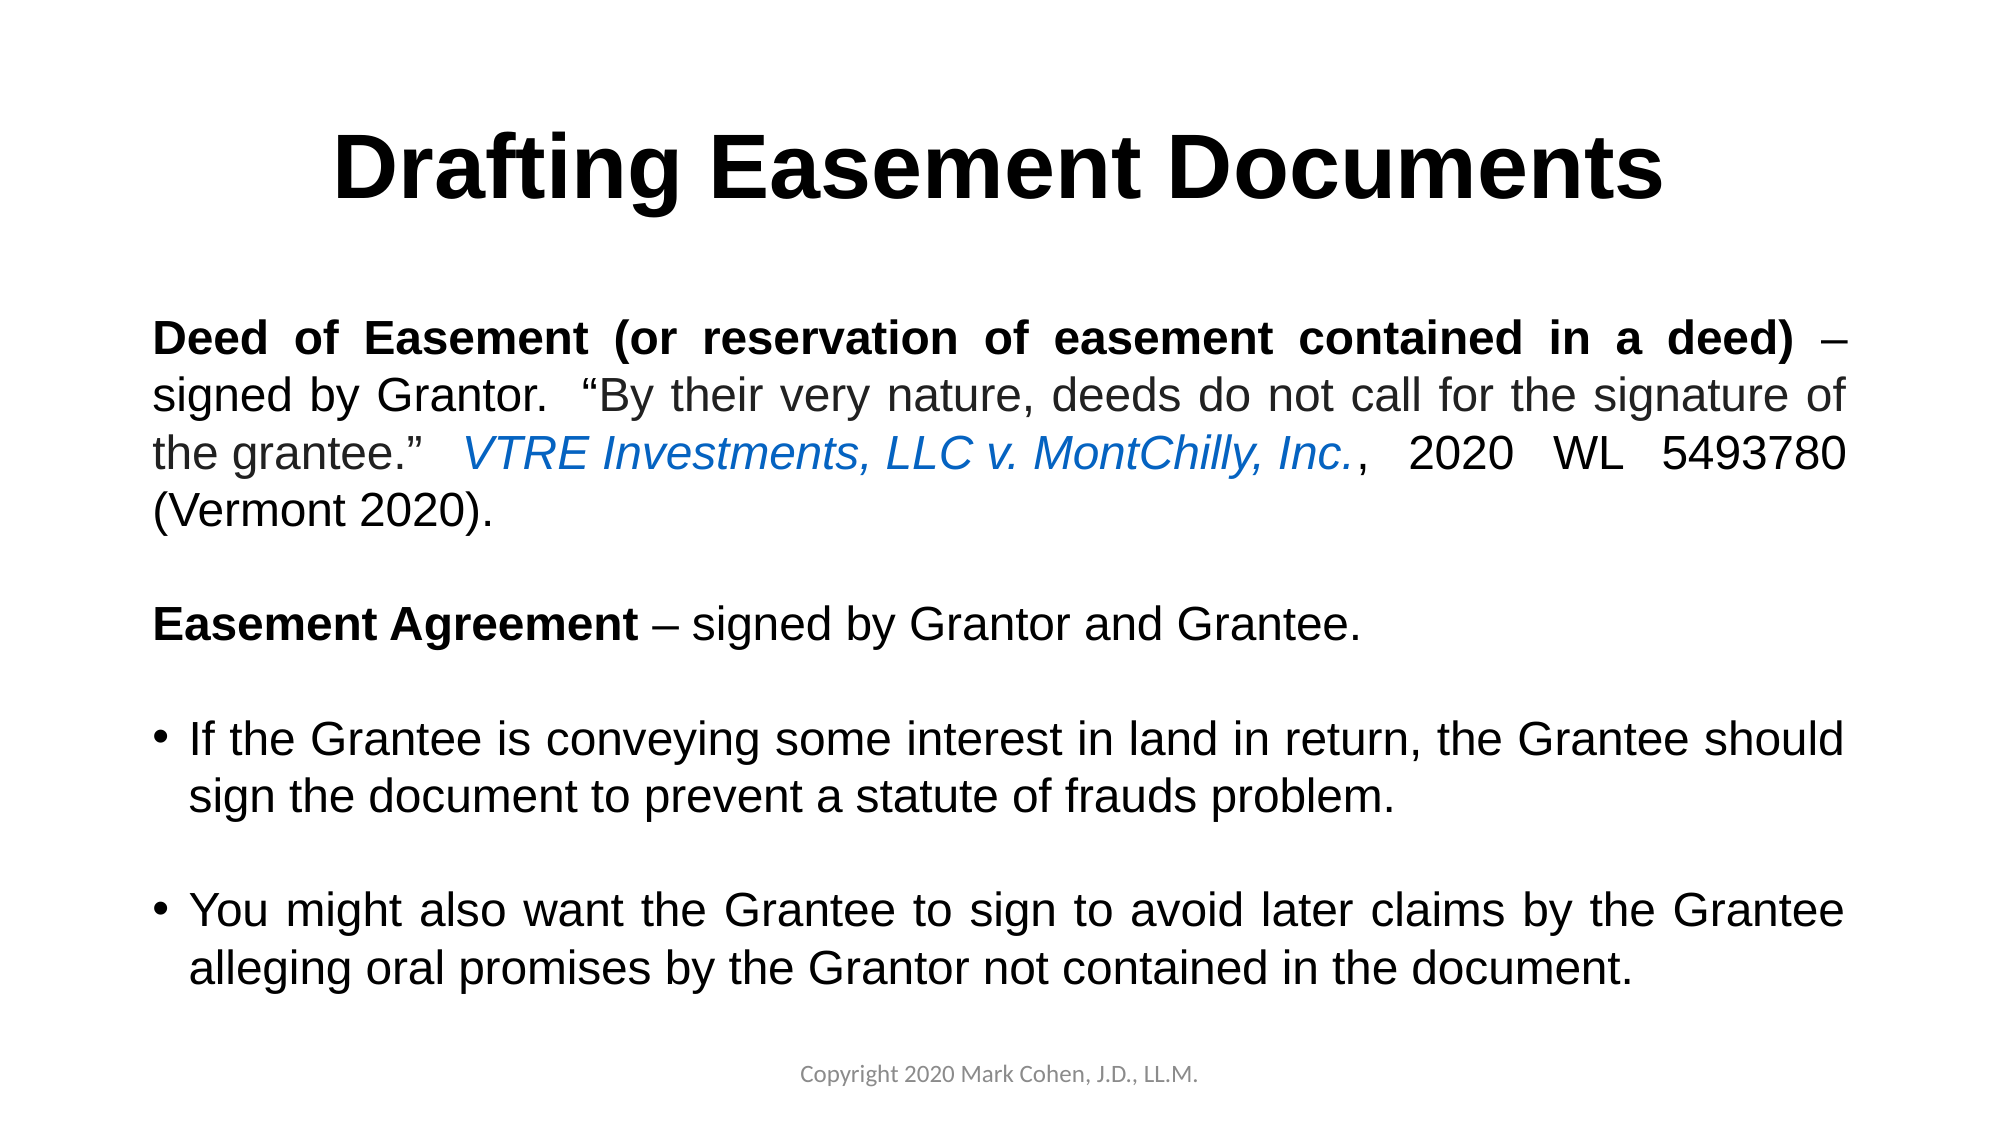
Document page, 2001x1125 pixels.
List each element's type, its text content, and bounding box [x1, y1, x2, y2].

title Drafting Easement Documents [137, 59, 1863, 278]
list Deed of Easement (or reservation of easement contained in a deed) – signed by Grantor. “By their very nature, deeds do not call for the signature of the grantee.” VTRE Investments, LLC v. MontChilly, Inc., 2020 WL 5493780 (Vermont 2020). Easement Agreement – signed by Grantor and Grantee. If the Grantee is conveying some interest in land in return, the Grantee should sign the document to prevent a statute of frauds problem. You might also want the Grantee to sign to avoid later claims by the Grantee alleging oral promises by the Grantor not contained in the document. [137, 299, 1863, 1014]
footer Copyright 2020 Mark Cohen, J.D., LL.M. [662, 1042, 1338, 1103]
